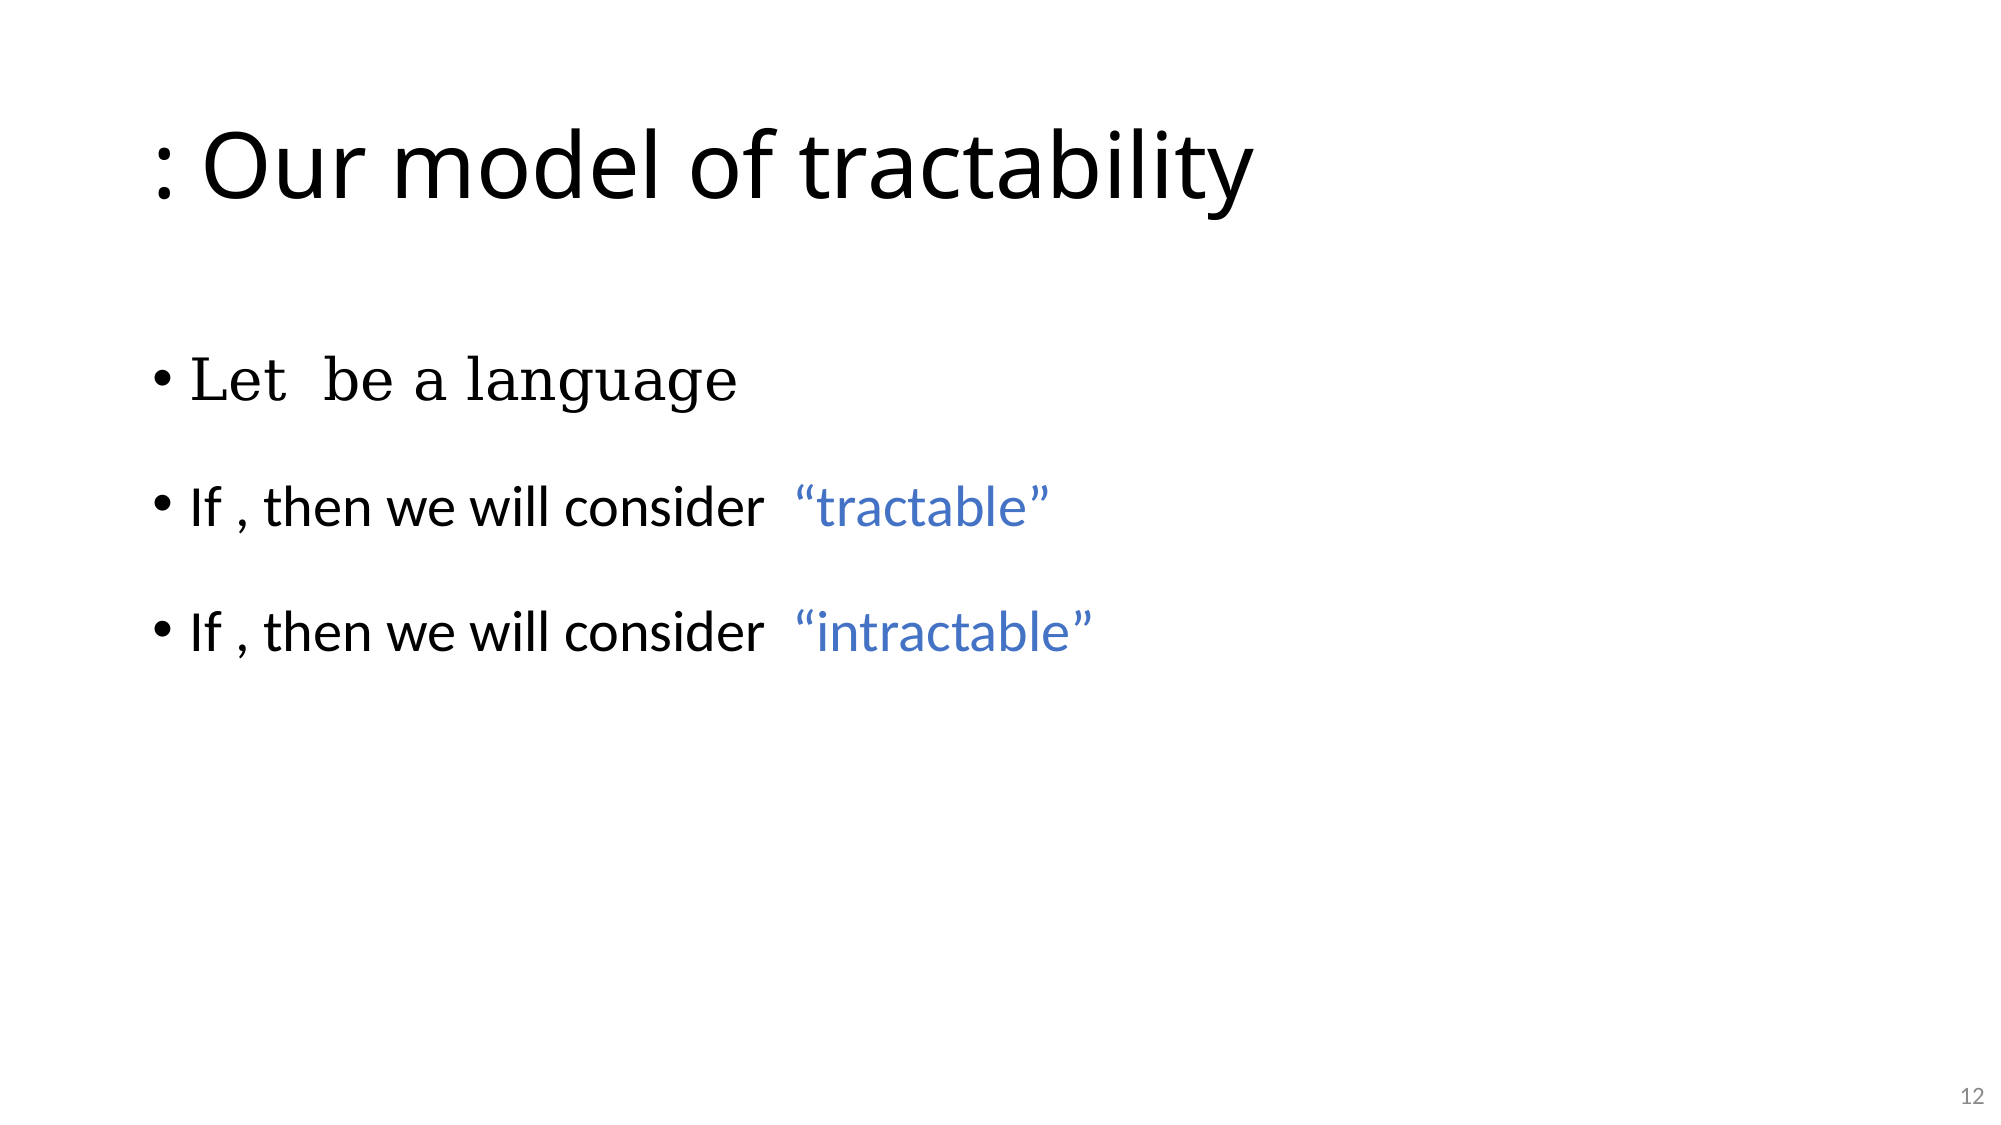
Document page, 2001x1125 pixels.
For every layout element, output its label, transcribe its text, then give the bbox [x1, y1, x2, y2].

slide_number 12 [1550, 1064, 2000, 1125]
